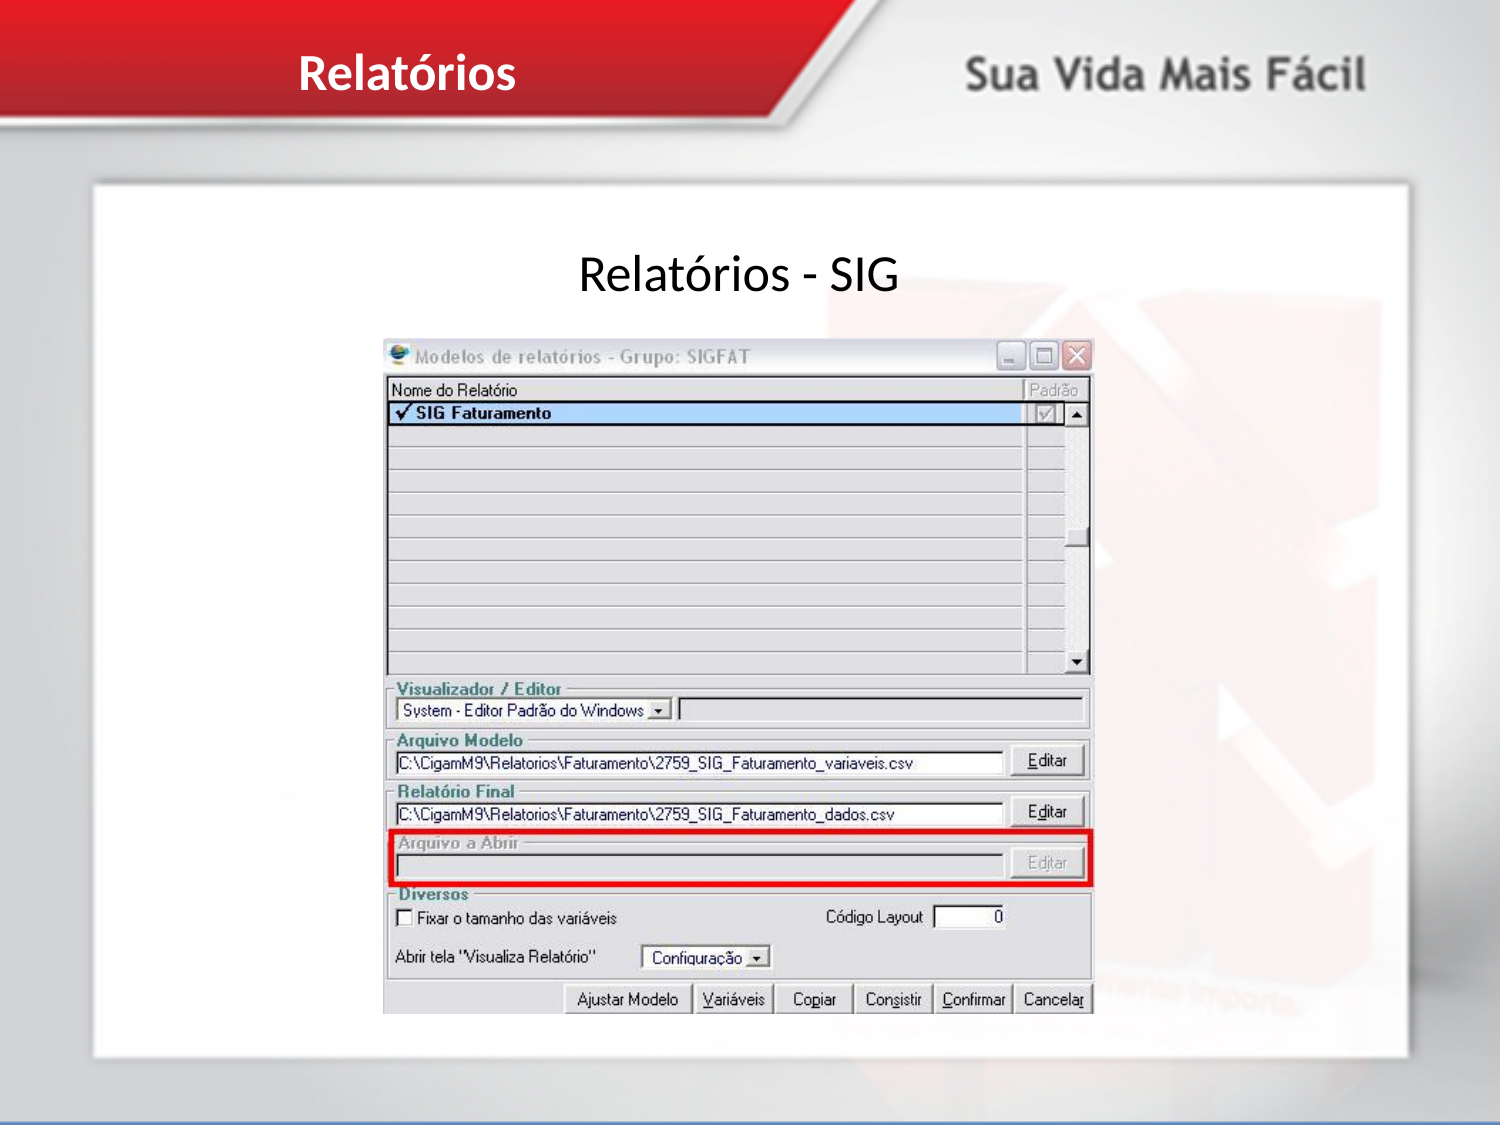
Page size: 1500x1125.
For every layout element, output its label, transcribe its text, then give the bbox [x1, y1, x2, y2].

picture [0, 0, 1500, 1125]
text_box Relatórios [100, 30, 715, 90]
text_box Relatórios - SIG [112, 231, 1367, 309]
